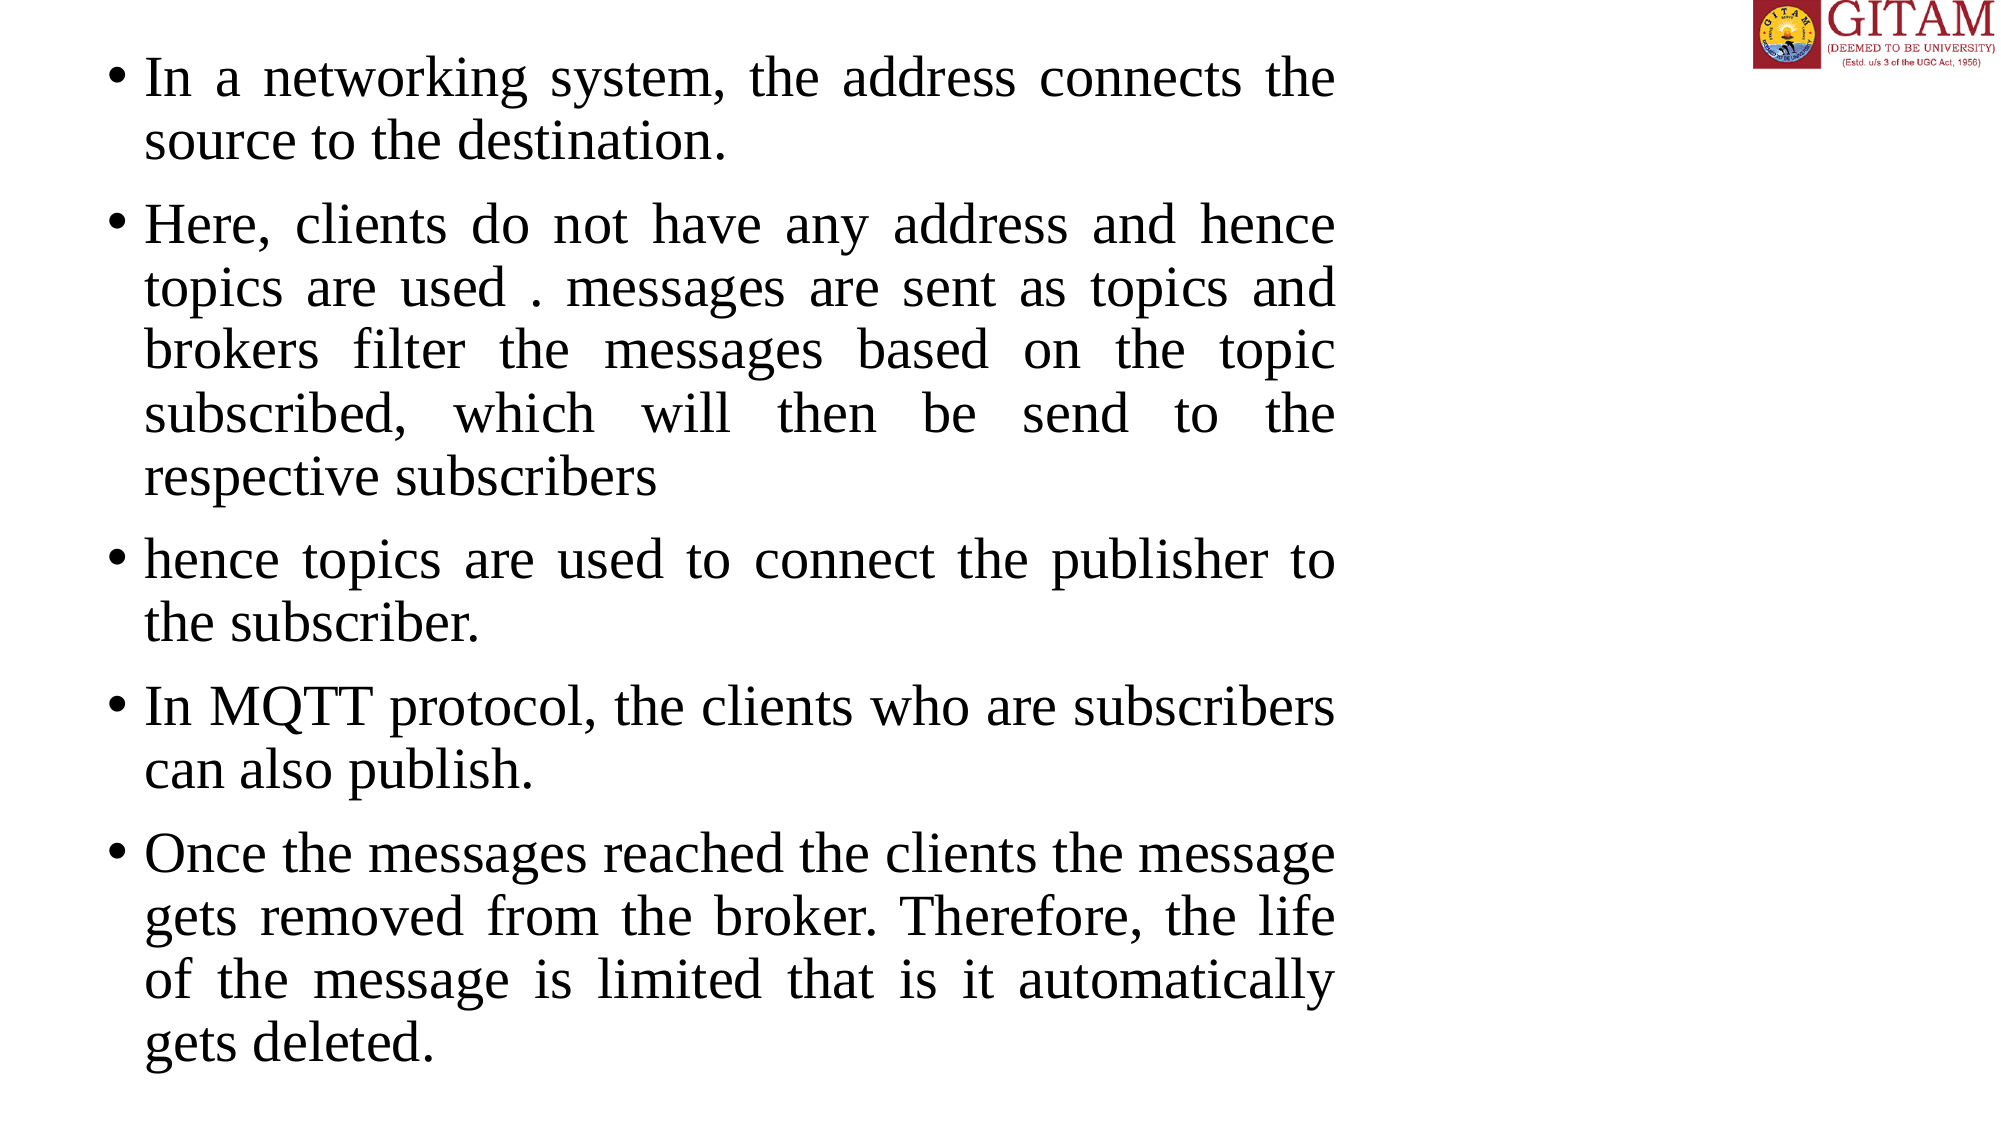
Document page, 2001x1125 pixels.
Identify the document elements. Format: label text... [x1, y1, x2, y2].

list In a networking system, the address connects the source to the destination. Here, clients do not have any address and hence topics are used . messages are sent as topics and brokers filter the messages based on the topic subscribed, which will then be send to the respective subscribers hence topics are used to connect the publisher to the subscriber. In MQTT protocol, the clients who are subscribers can also publish. Once the messages reached the clients the message gets removed from the broker. Therefore, the life of the message is limited that is it automatically gets deleted. [92, 38, 1353, 1125]
picture [1753, 0, 2000, 70]
